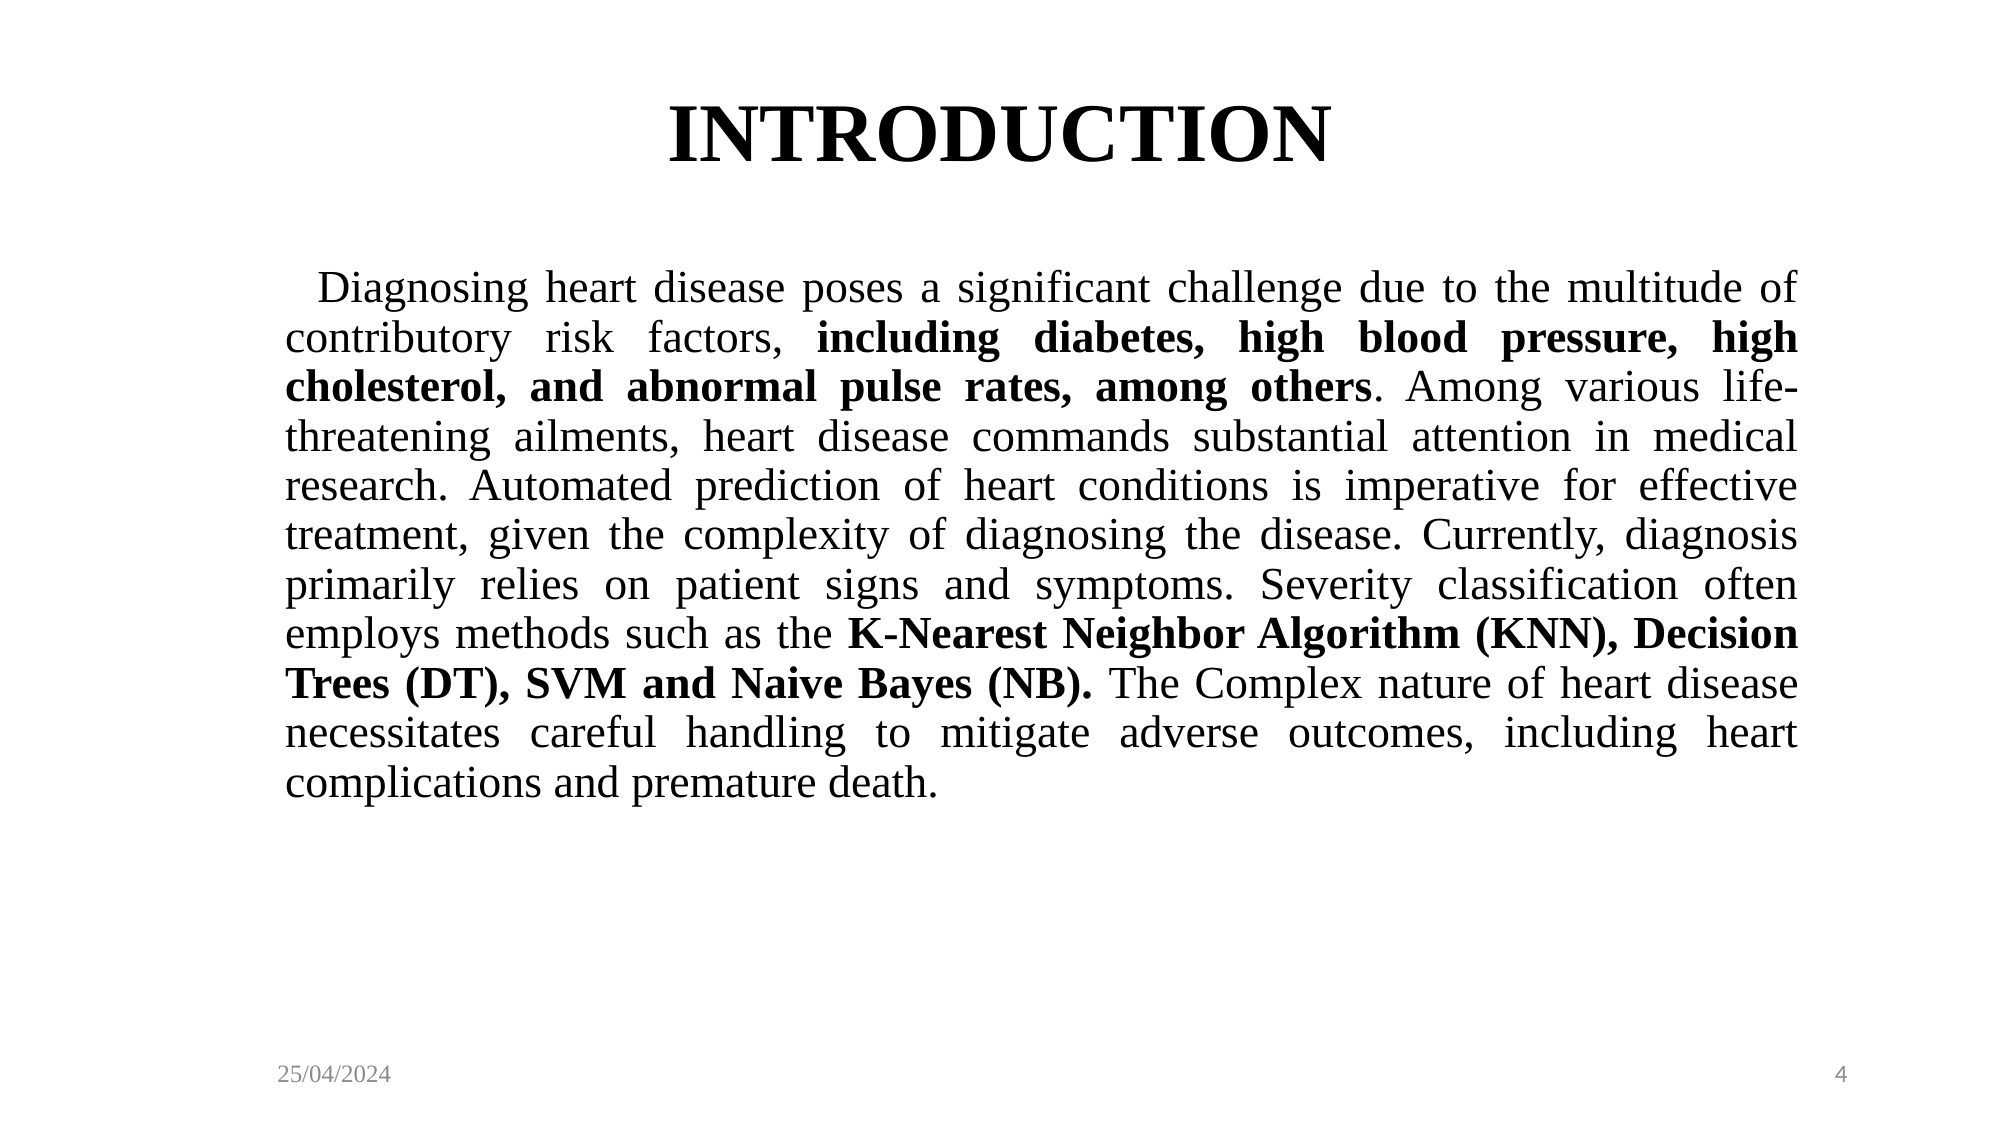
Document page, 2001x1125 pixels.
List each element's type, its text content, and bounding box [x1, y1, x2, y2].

footer 25/04/2024 [0, 1042, 675, 1103]
title INTRODUCTION [0, 47, 2000, 223]
list Diagnosing heart disease poses a significant challenge due to the multitude of contributory risk factors, including diabetes, high blood pressure, high cholesterol, and abnormal pulse rates, among others. Among various life-threatening ailments, heart disease commands substantial attention in medical research. Automated prediction of heart conditions is imperative for effective treatment, given the complexity of diagnosing the disease. Currently, diagnosis primarily relies on patient signs and symptoms. Severity classification often employs methods such as the K-Nearest Neighbor Algorithm (KNN), Decision Trees (DT), SVM and Naive Bayes (NB). The Complex nature of heart disease necessitates careful handling to mitigate adverse outcomes, including heart complications and premature death. [185, 255, 1815, 1004]
slide_number 4 [1412, 1042, 1863, 1103]
